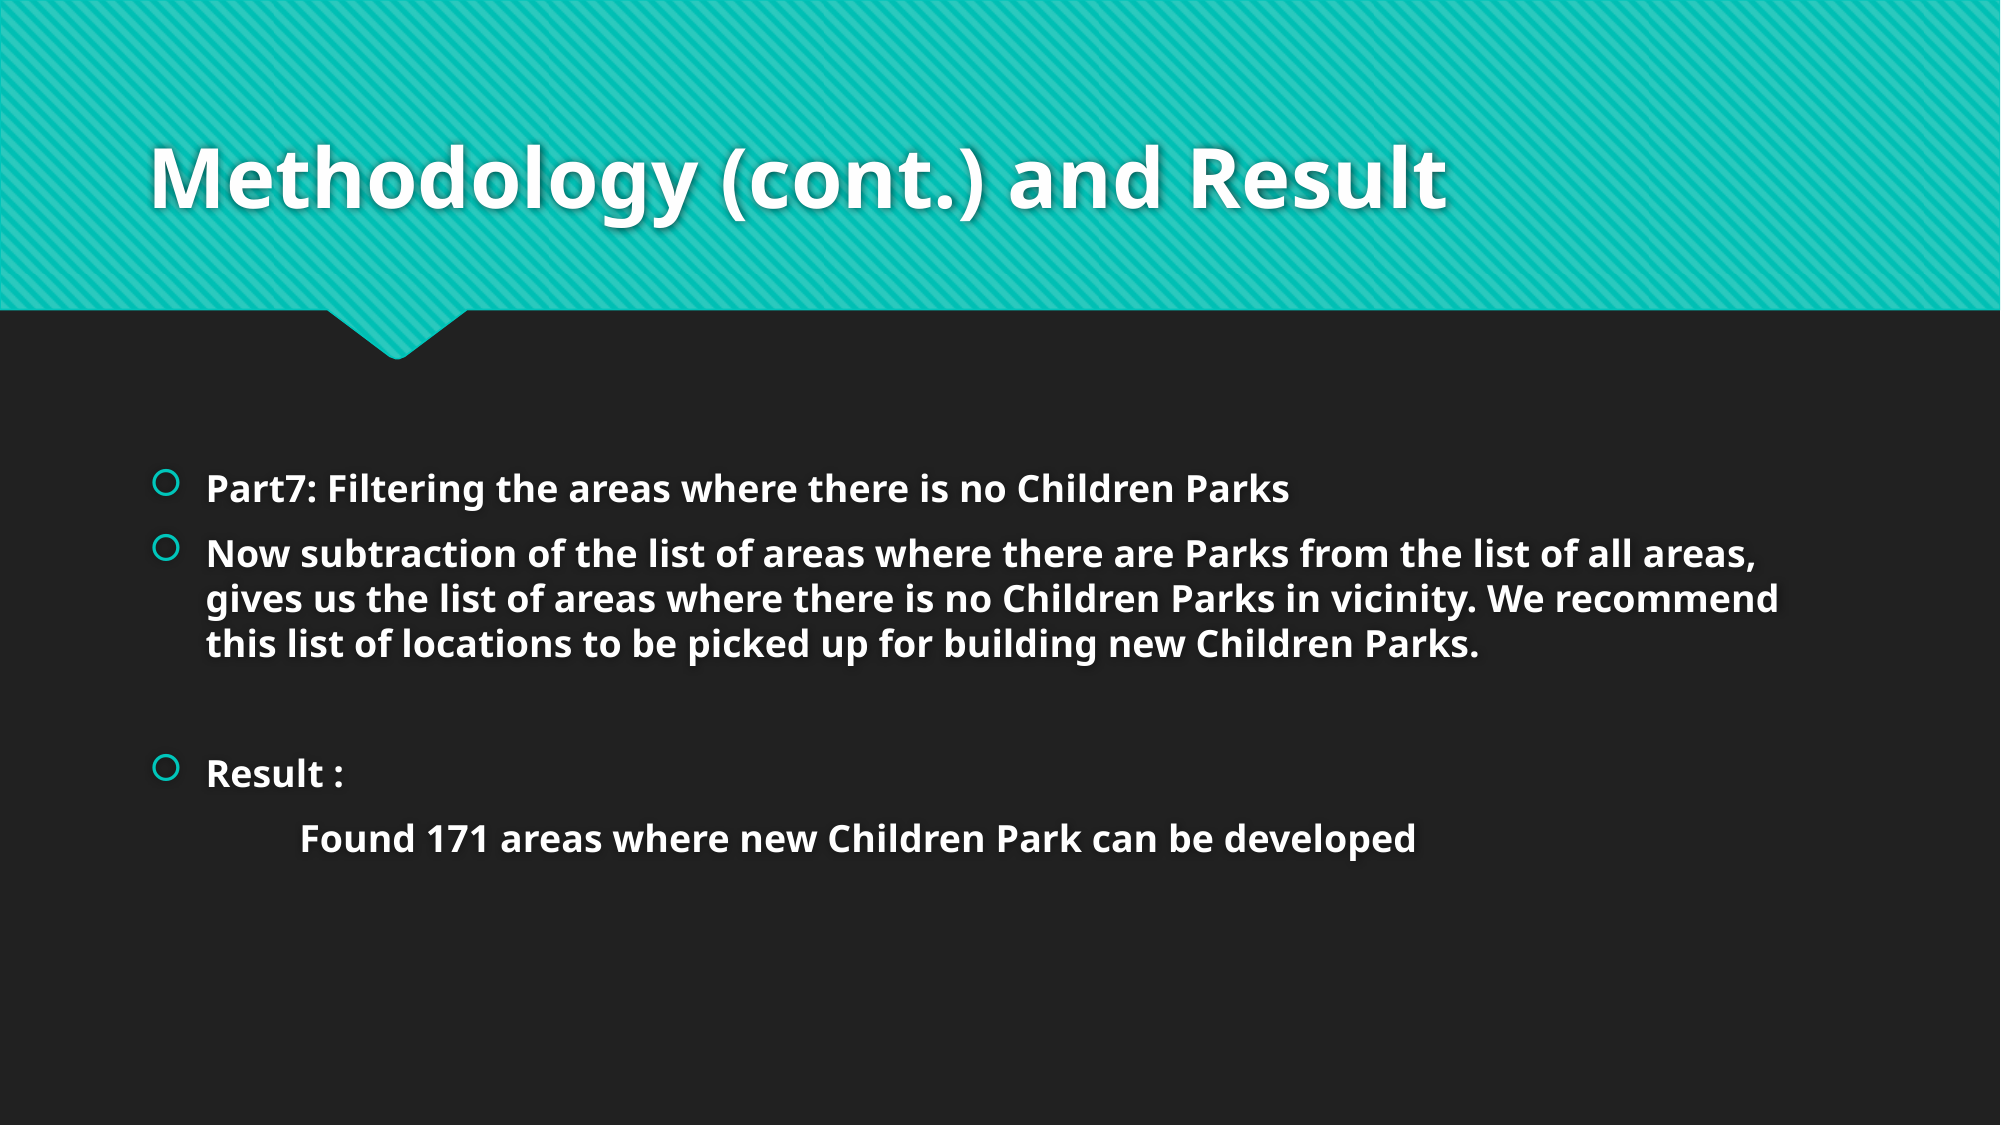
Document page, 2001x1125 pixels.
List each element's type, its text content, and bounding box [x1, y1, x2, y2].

list Part7: Filtering the areas where there is no Children Parks Now subtraction of the list of areas where there are Parks from the list of all areas, gives us the list of areas where there is no Children Parks in vicinity. We recommend this list of locations to be picked up for building new Children Parks. Result : Found 171 areas where new Children Park can be developed [134, 364, 1866, 962]
title Methodology (cont.) and Result [132, 73, 1868, 233]
